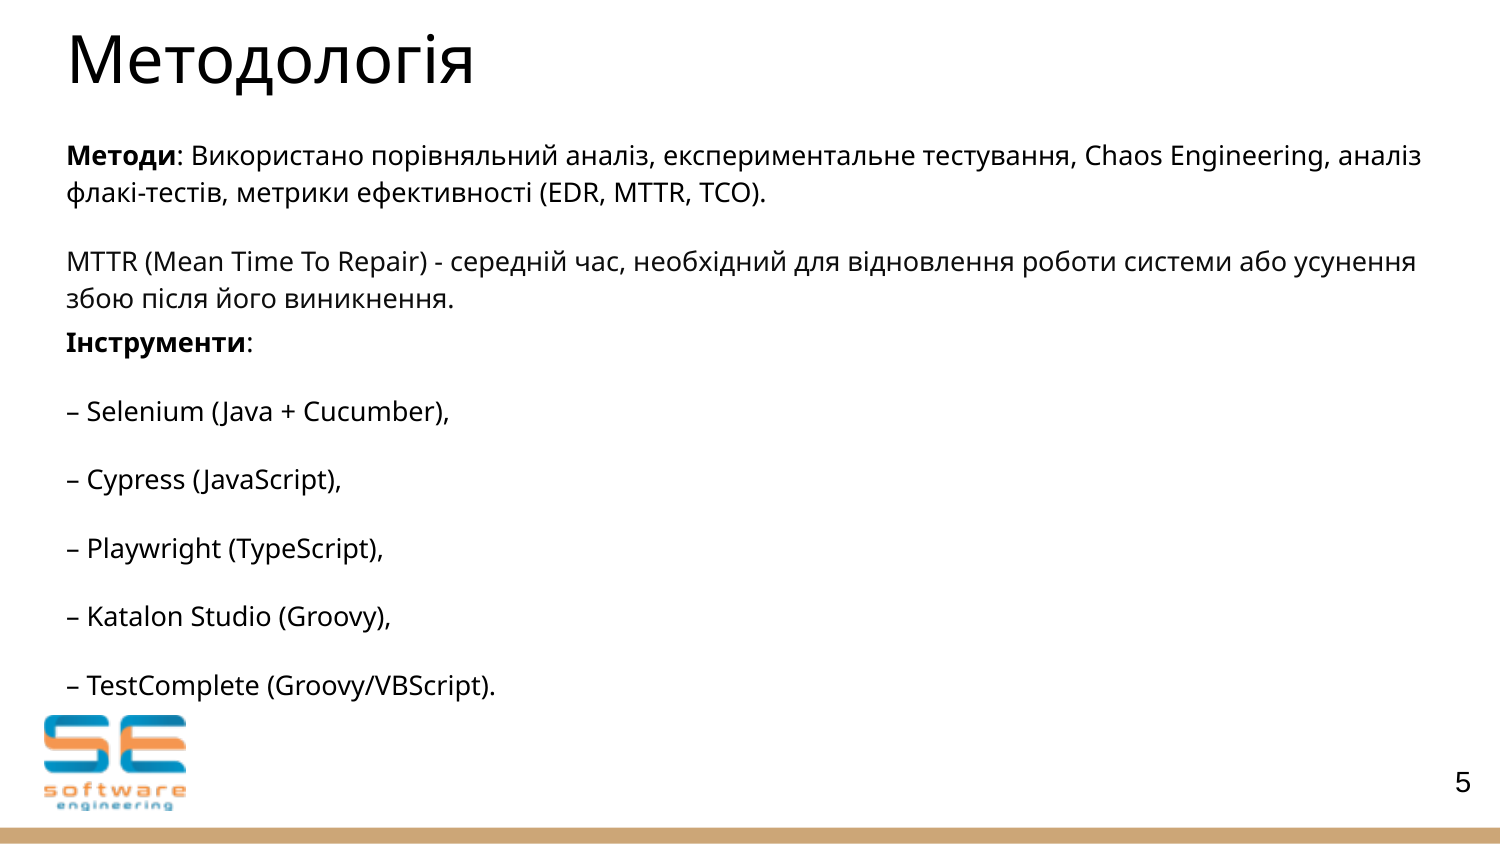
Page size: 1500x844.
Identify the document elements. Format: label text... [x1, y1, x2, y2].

list Методи: Використано порівняльний аналіз, експериментальне тестування, Chaos Engineering, аналіз флакі-тестів, метрики ефективності (EDR, MTTR, TCO). MTTR (Mean Time To Repair) - середній час, необхідний для відновлення роботи системи або усунення збою після його виникнення. [51, 118, 1449, 669]
text_box ‹#› [1440, 755, 1487, 806]
title Методологія [51, 0, 1449, 112]
text_box Інструменти: – Selenium (Java + Cucumber), – Cypress (JavaScript), – Playwright (TypeScript), – Katalon Studio (Groovy), – TestComplete (Groovy/VBScript). [51, 305, 544, 716]
picture [43, 714, 186, 811]
